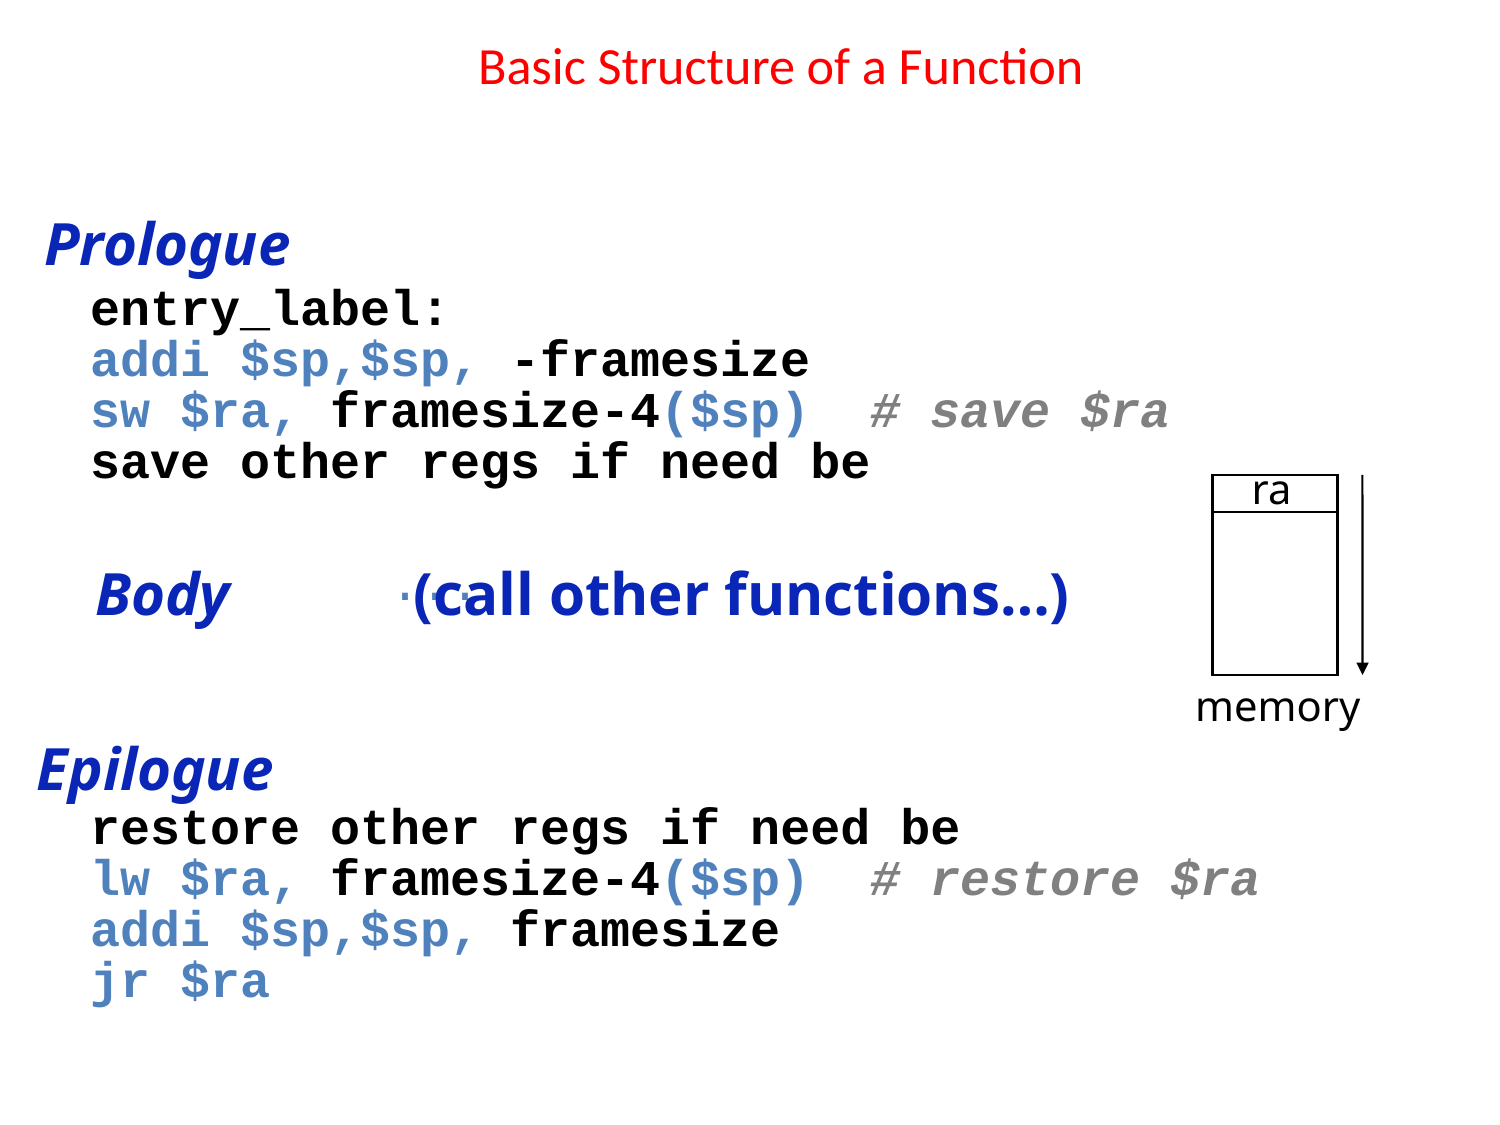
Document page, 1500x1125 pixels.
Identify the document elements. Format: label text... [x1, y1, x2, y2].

text_box Epilogue [22, 725, 289, 810]
text_box Body (call other functions…) [80, 549, 1085, 635]
text_box [1307, 474, 1338, 513]
text_box [1212, 513, 1338, 672]
text_box [1212, 474, 1236, 513]
text_box Prologue [29, 200, 306, 285]
text_box ra [1236, 455, 1307, 521]
list entry_label: addi $sp,$sp, -framesize sw $ra, framesize-4($sp) # save $ra save other regs if need be ... restore other regs if need be lw $ra, framesize-4($sp) # restore $ra addi $sp,$sp, framesize jr $ra [75, 187, 1438, 1075]
text_box memory [1180, 672, 1376, 738]
title Basic Structure of a Function [125, 24, 1438, 103]
text_box [1356, 474, 1369, 672]
